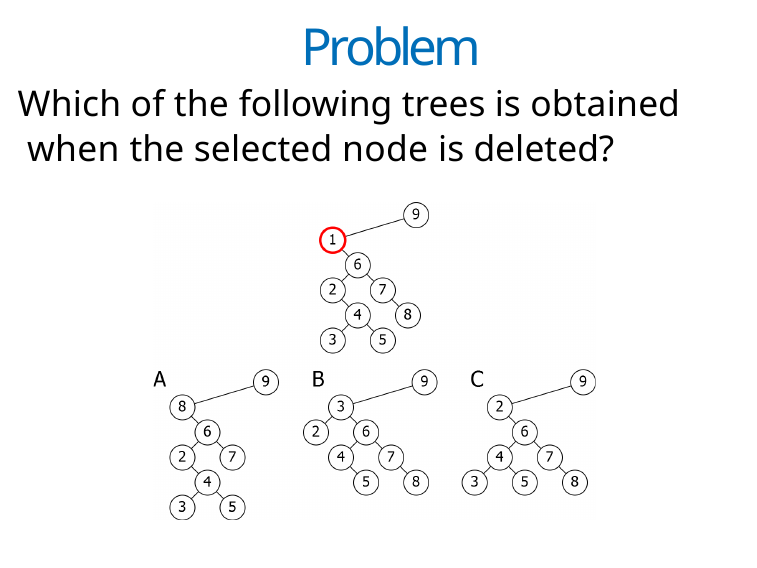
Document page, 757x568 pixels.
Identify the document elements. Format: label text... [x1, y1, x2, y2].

text_box [153, 202, 596, 520]
title Problem Which of the following trees is obtained when the selected node is deleted? [15, 4, 691, 169]
